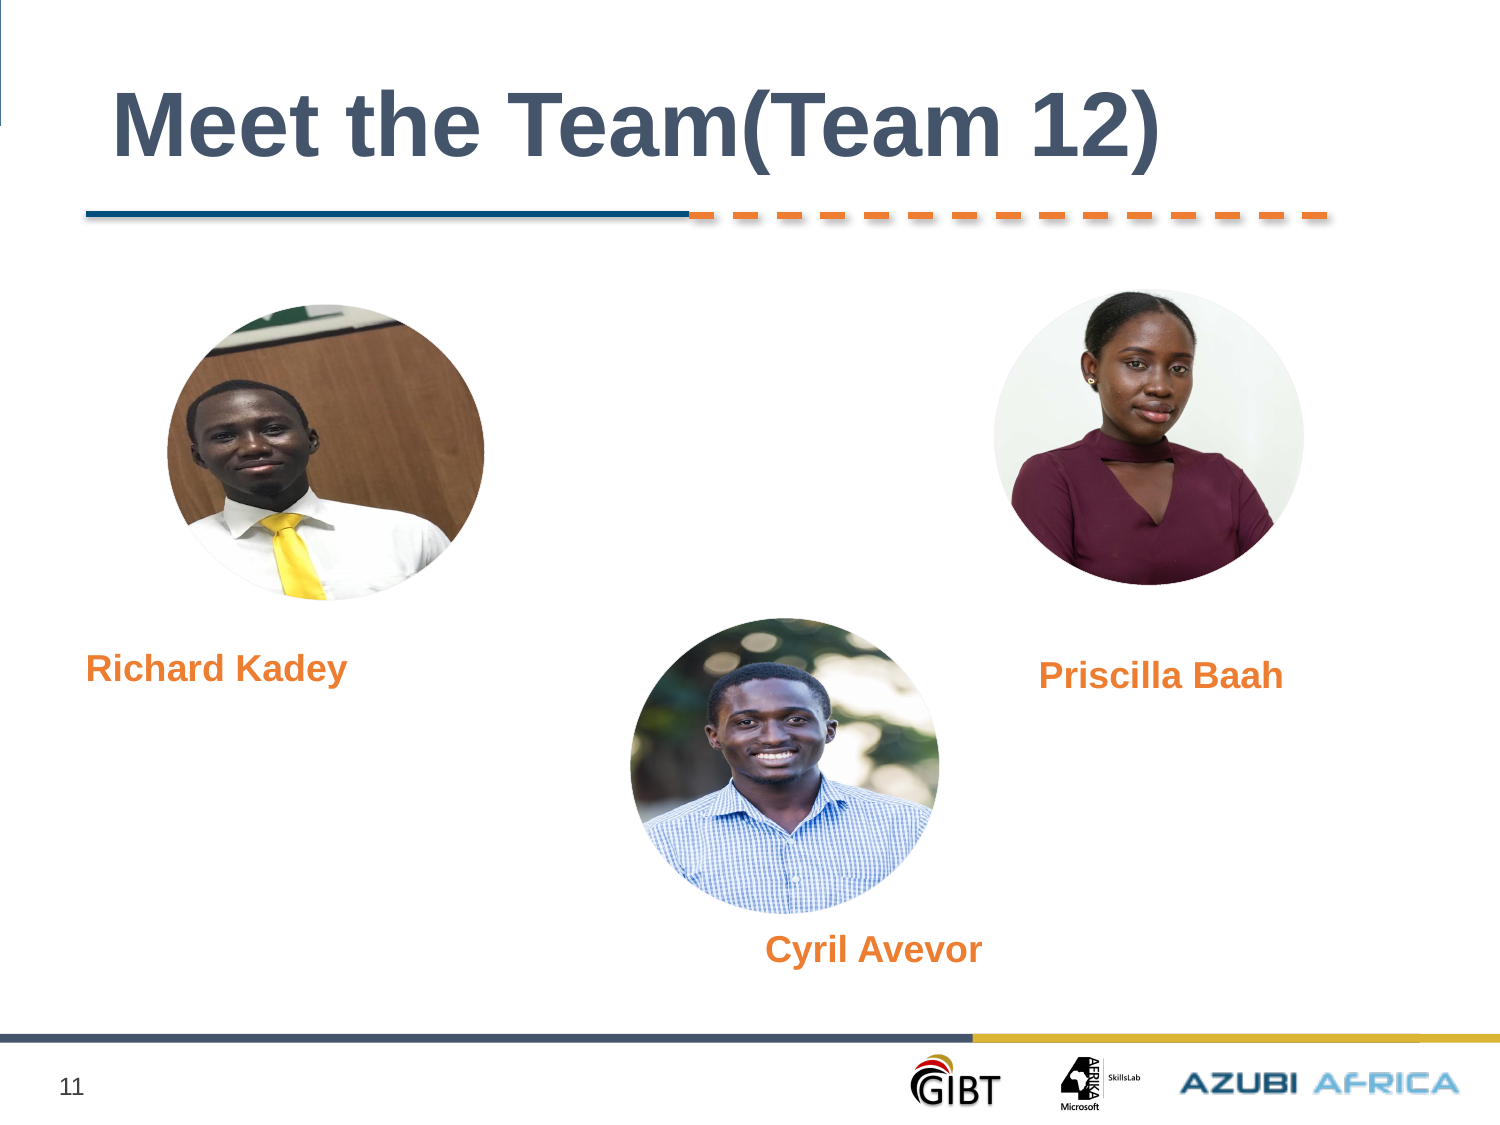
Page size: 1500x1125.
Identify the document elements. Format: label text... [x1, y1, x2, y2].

list Priscilla Baah [1023, 649, 1333, 712]
picture [1150, 1044, 1479, 1122]
picture [1059, 1042, 1142, 1125]
text_box Richard Kadey [85, 649, 380, 711]
slide_number 11 [32, 1055, 93, 1116]
picture [909, 1053, 1003, 1109]
picture [629, 617, 940, 915]
picture [166, 304, 485, 601]
list Cyril Avevor [750, 922, 1060, 988]
picture [993, 288, 1304, 586]
text_box Meet the Team(Team 12) [96, 57, 1267, 183]
